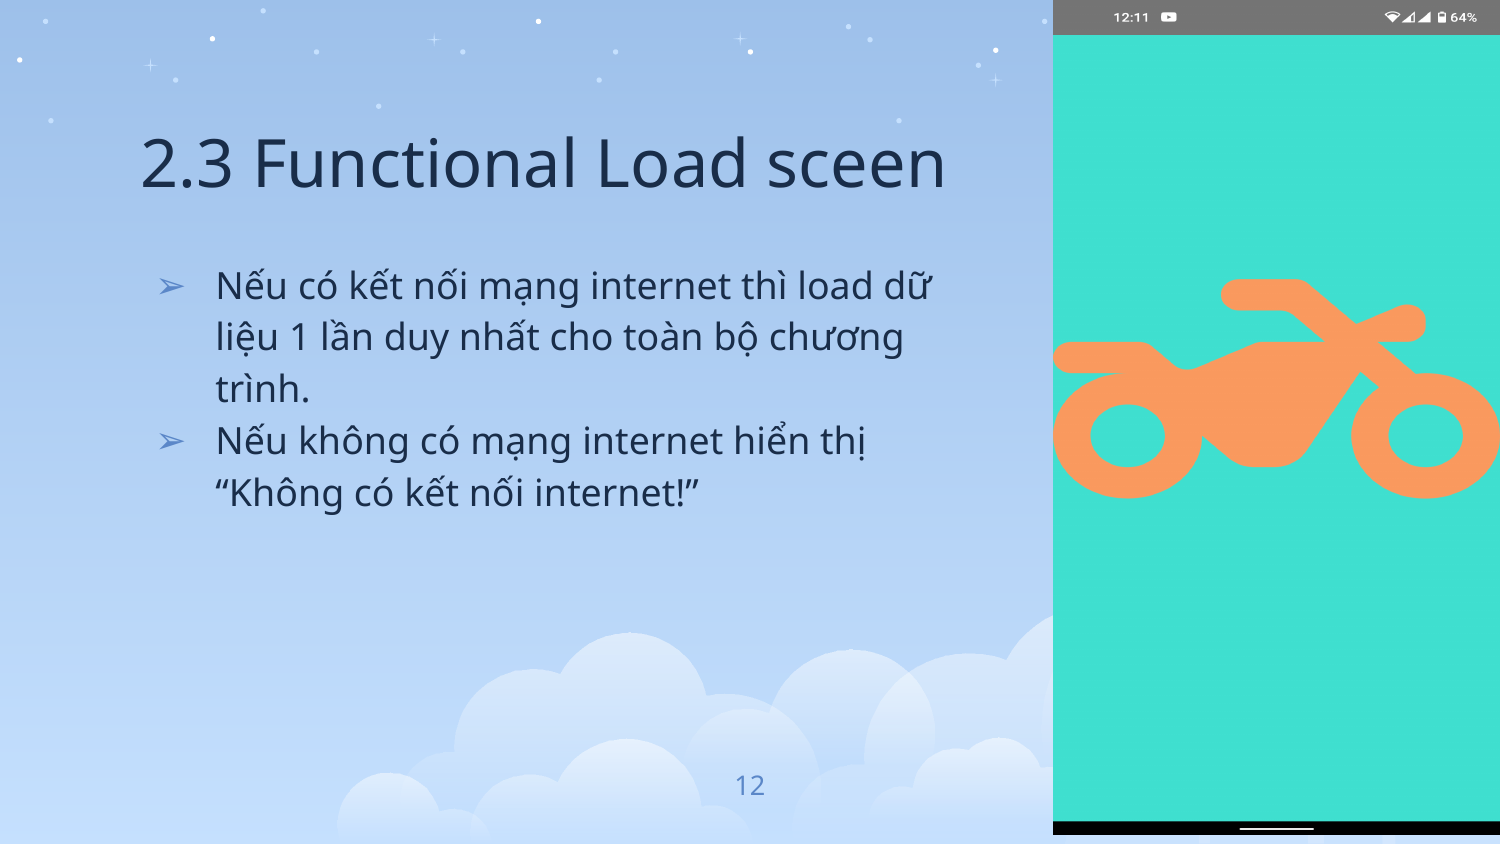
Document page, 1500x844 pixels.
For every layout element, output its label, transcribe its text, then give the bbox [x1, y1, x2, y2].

title 2.3 Functional Load sceen [140, 137, 1048, 203]
list Nếu có kết nối mạng internet thì load dữ liệu 1 lần duy nhất cho toàn bộ chương trình. Nếu không có mạng internet hiển thị “Không có kết nối internet!” [140, 254, 981, 720]
picture [1053, 0, 1500, 835]
slide_number 12 [705, 754, 795, 819]
